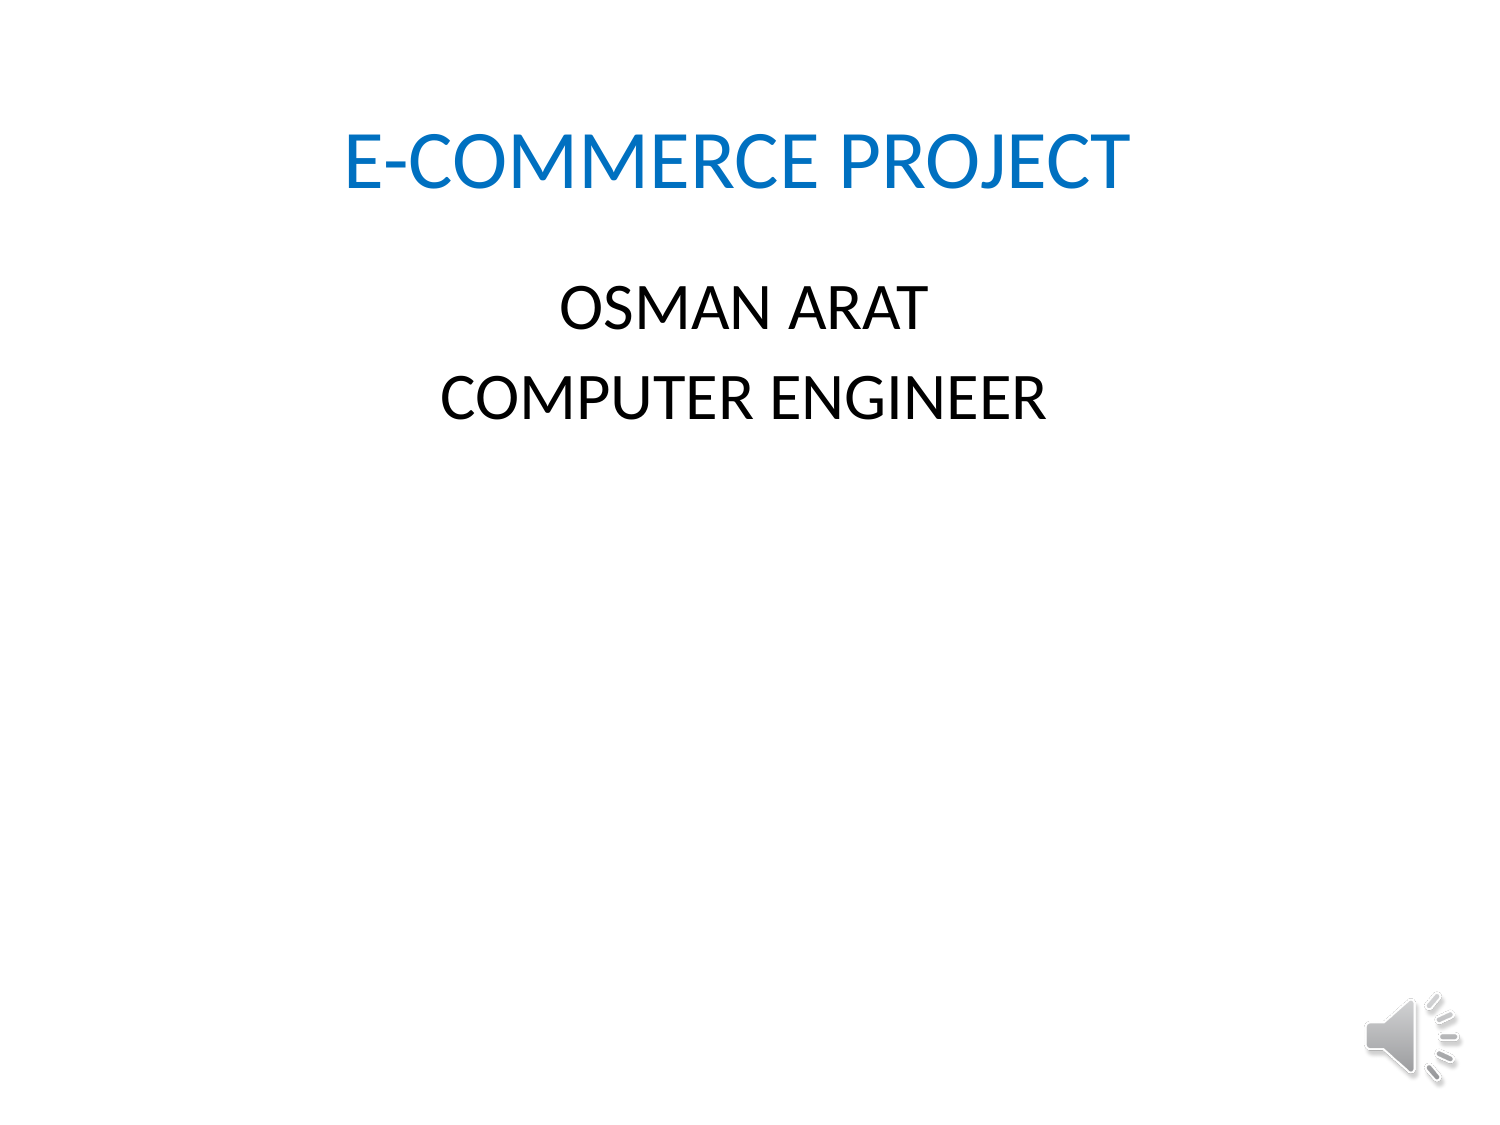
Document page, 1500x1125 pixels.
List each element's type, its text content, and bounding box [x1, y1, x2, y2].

picture [1364, 989, 1465, 1090]
subtitle OSMAN ARAT COMPUTER ENGINEER [88, 255, 1400, 723]
title E-COMMERCE PROJECT [100, 54, 1376, 255]
